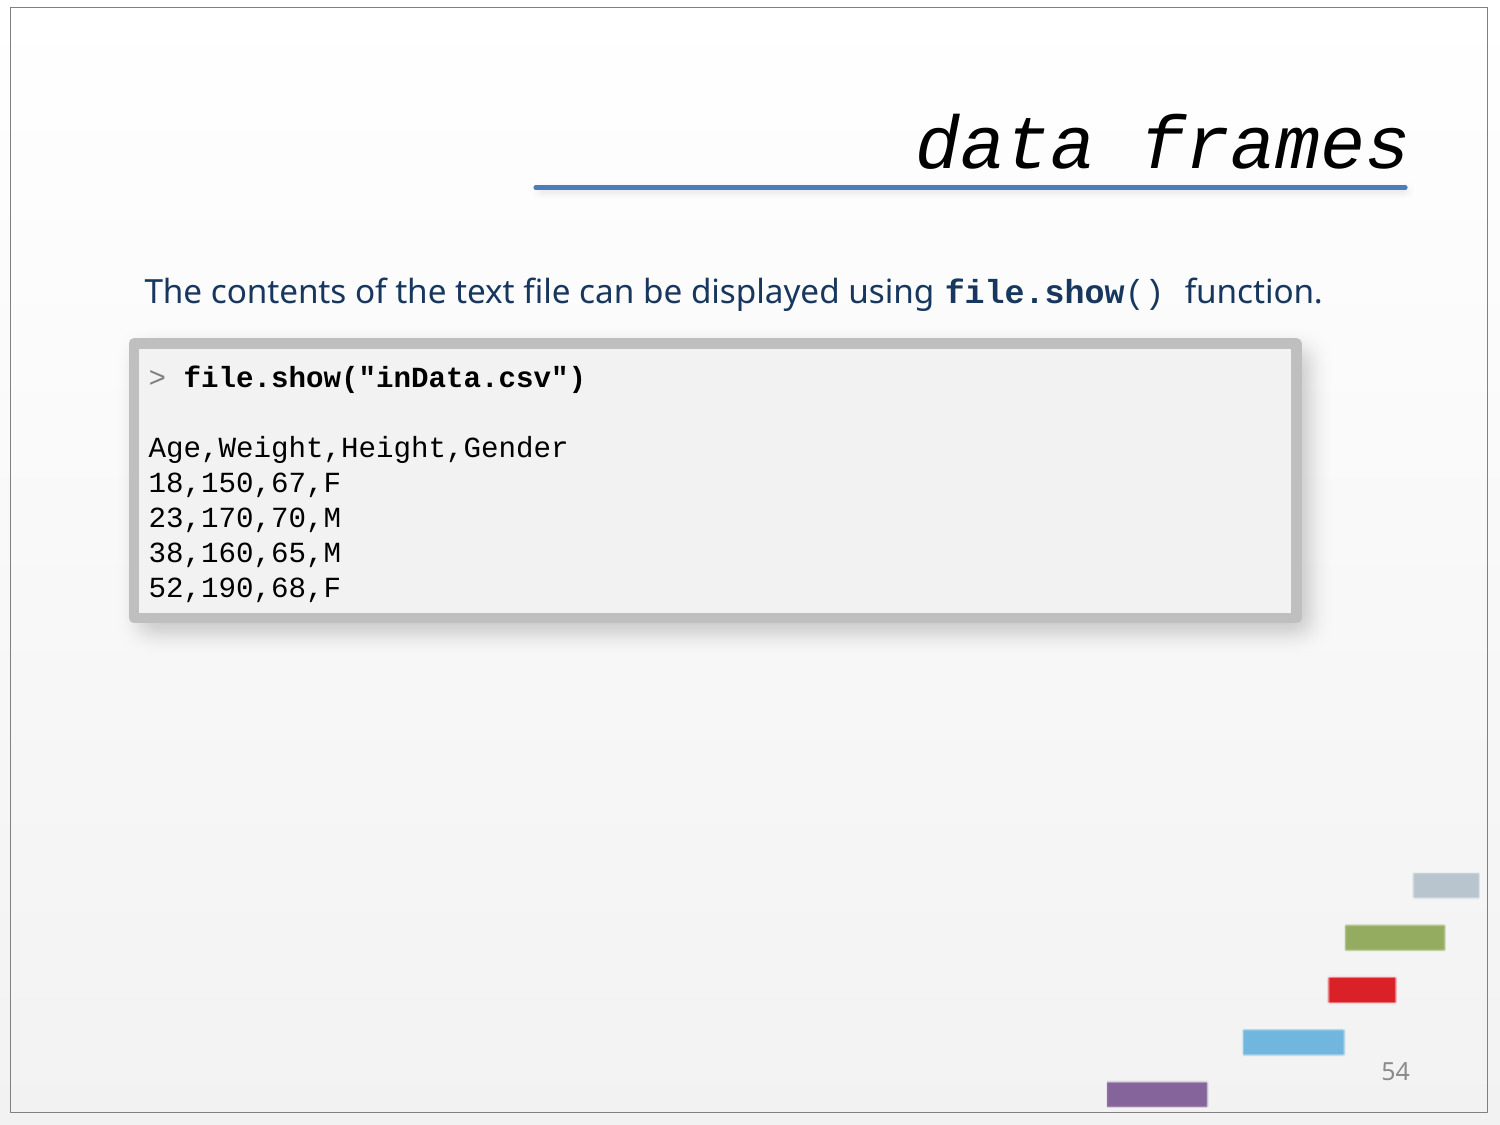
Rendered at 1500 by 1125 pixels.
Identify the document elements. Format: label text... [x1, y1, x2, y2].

text_box [9, 6, 1490, 1114]
text_box > file.show("inData.csv") Age,Weight,Height,Gender 18,150,67,F 23,170,70,M 38,160,65,M 52,190,68,F [133, 343, 1297, 619]
picture [1096, 853, 1488, 1122]
